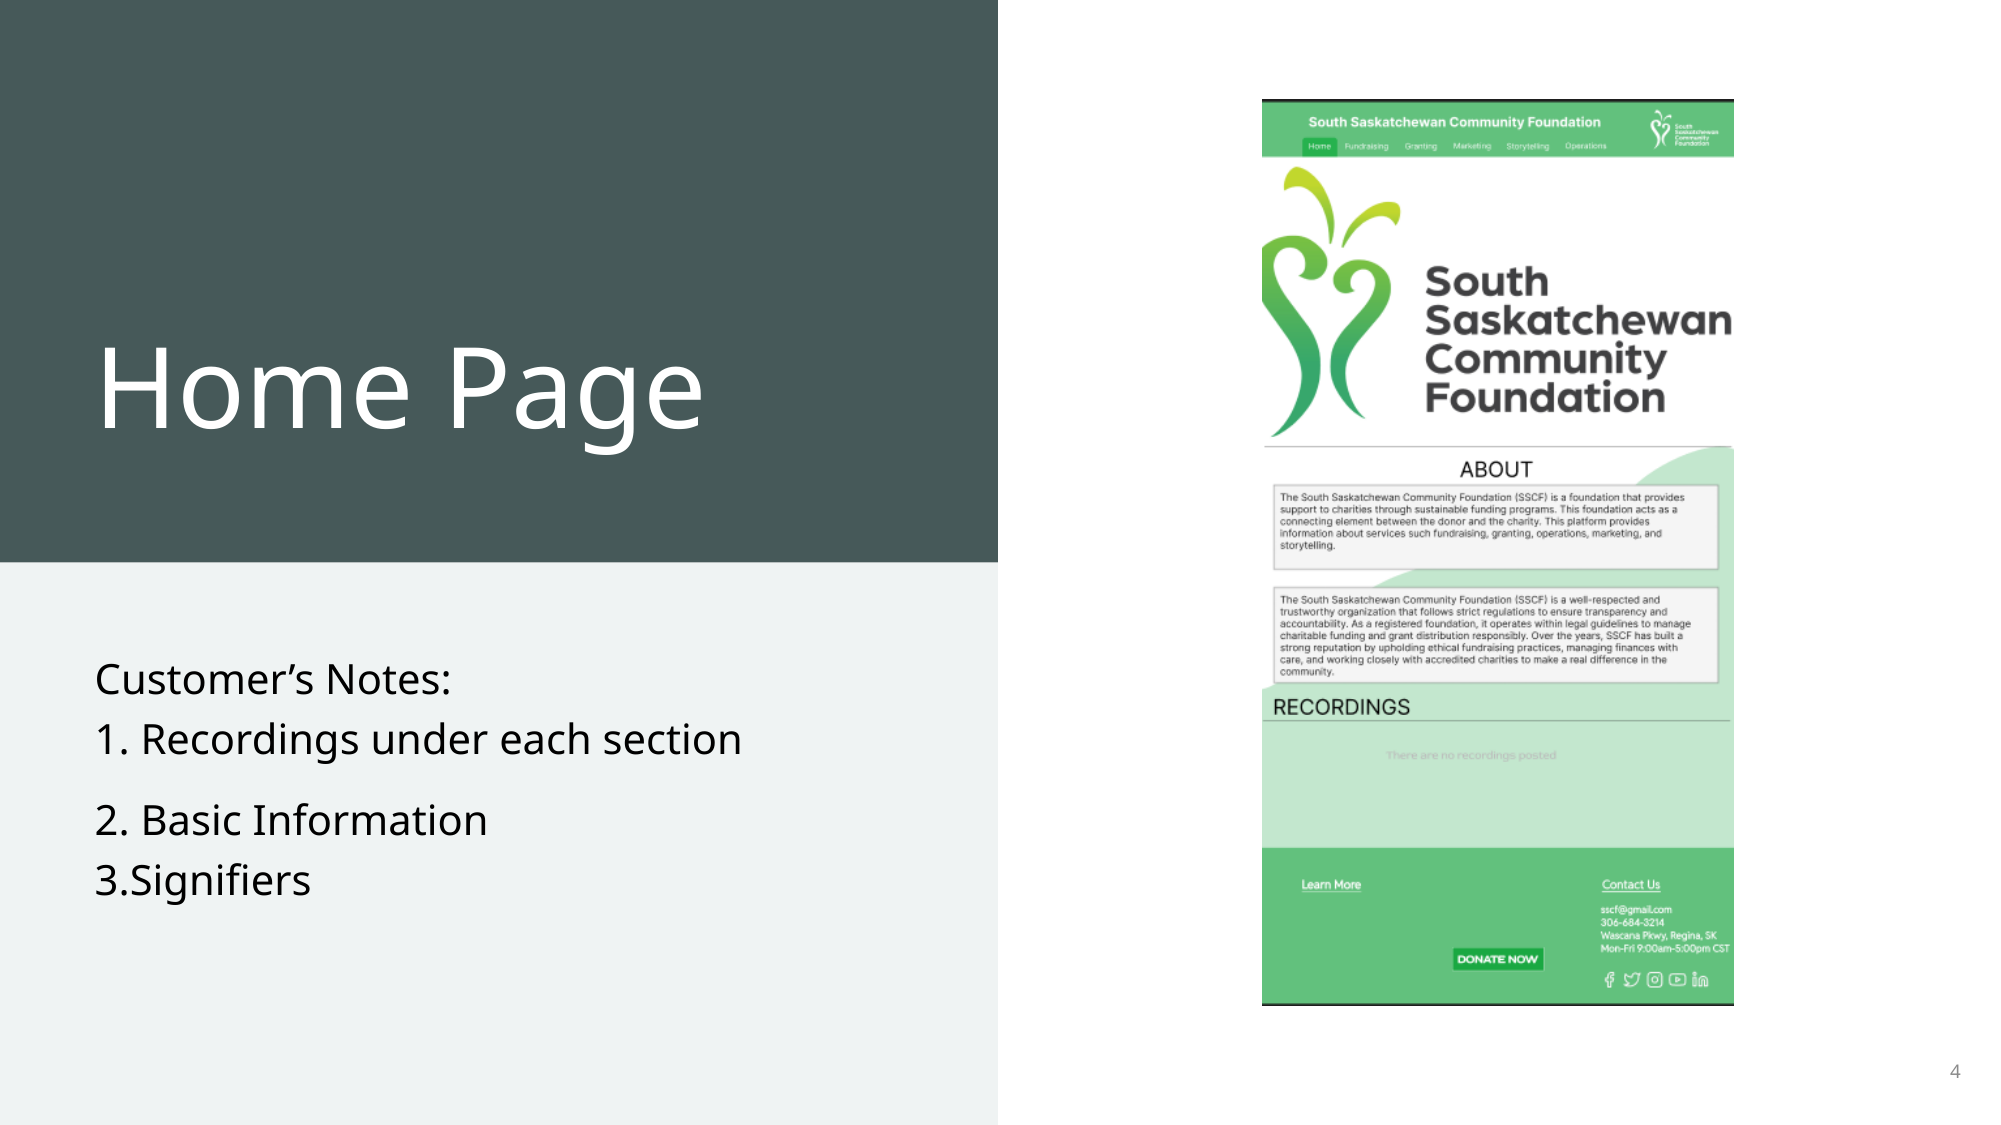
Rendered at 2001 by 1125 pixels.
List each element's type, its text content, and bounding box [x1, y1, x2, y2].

title Home Page [79, 59, 904, 459]
text_box [998, 0, 2000, 1125]
slide_number 4 [1765, 1042, 1976, 1103]
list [1262, 99, 1734, 1006]
text_box [0, 0, 999, 563]
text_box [0, 562, 998, 1125]
